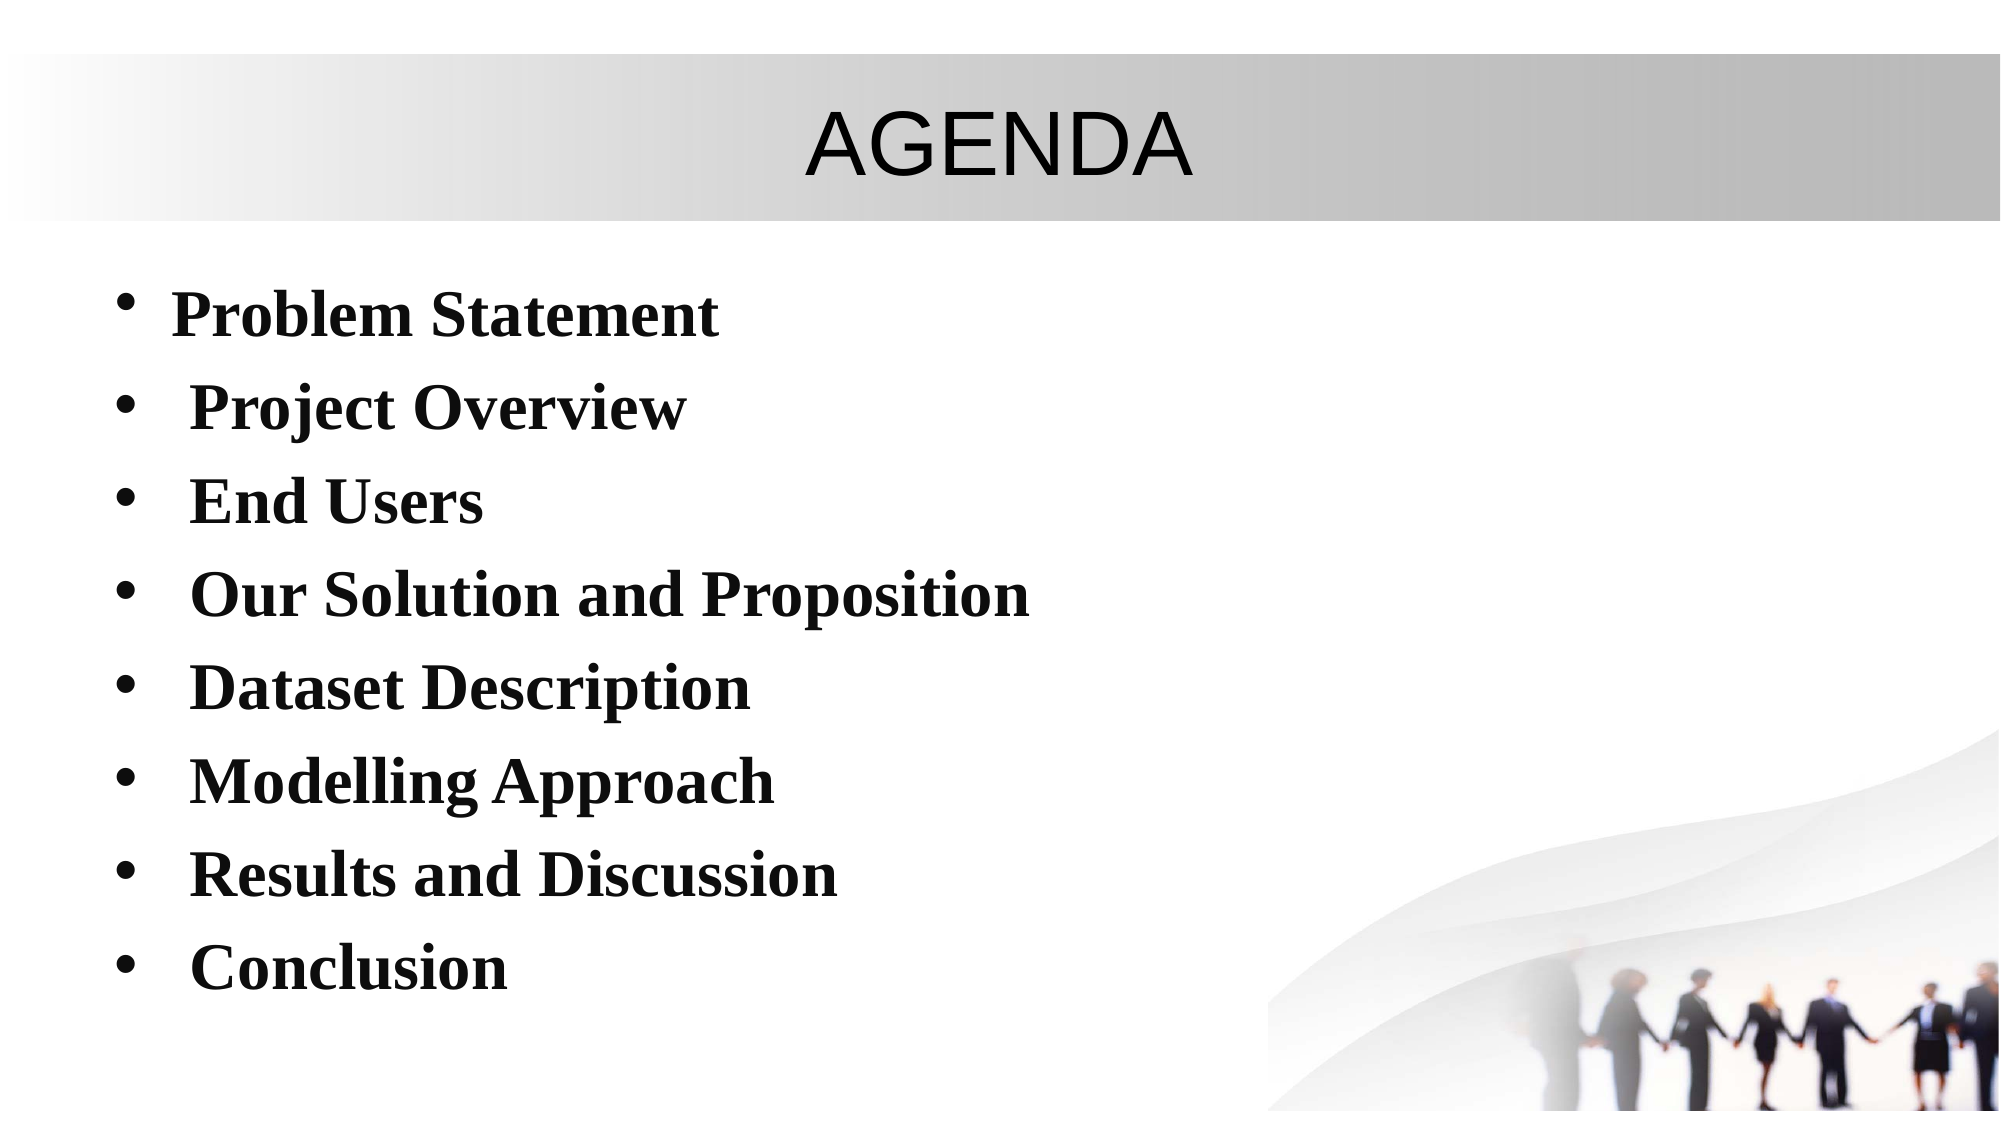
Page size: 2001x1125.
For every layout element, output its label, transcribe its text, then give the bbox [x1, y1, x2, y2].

list Problem Statement Project Overview End Users Our Solution and Proposition Dataset Description Modelling Approach Results and Discussion Conclusion [99, 262, 1901, 1006]
picture [1268, 728, 1999, 1111]
title AGENDA [99, 44, 1901, 233]
